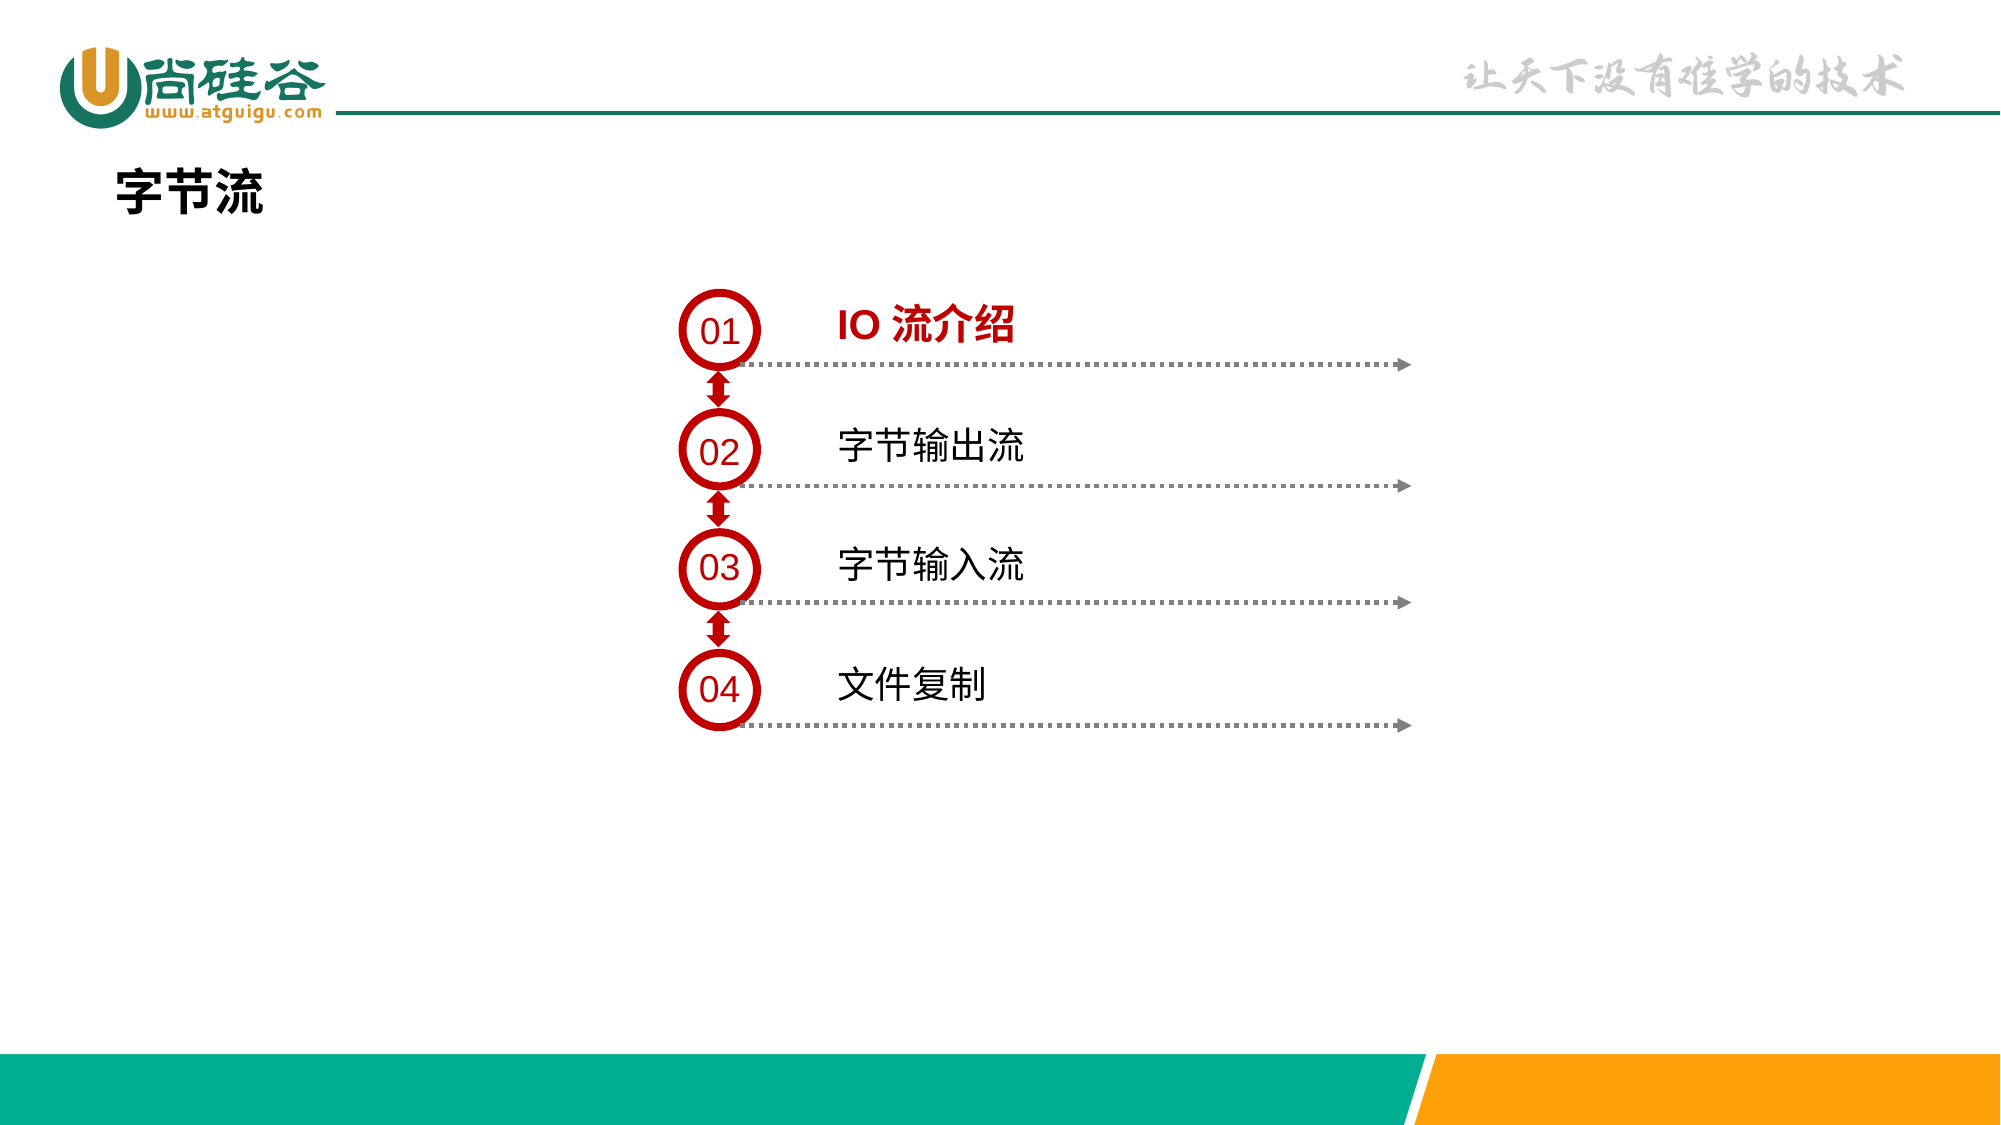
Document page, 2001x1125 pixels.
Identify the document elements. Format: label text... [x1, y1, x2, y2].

text_box [689, 407, 751, 420]
text_box [690, 360, 750, 373]
text_box [706, 370, 731, 408]
text_box [677, 426, 684, 472]
text_box IO流介绍 [822, 290, 1416, 355]
text_box [757, 309, 763, 350]
text_box [688, 718, 752, 733]
text_box [677, 546, 684, 592]
text_box 字节输入流 [822, 533, 1416, 594]
text_box 文件复制 [822, 653, 1416, 713]
text_box [692, 647, 748, 658]
text_box 字节流 [100, 123, 1861, 296]
text_box [691, 481, 748, 492]
text_box [756, 427, 763, 471]
text_box [677, 305, 685, 354]
text_box [706, 610, 731, 648]
text_box 02 [684, 420, 756, 481]
text_box [756, 668, 763, 712]
text_box [677, 667, 684, 713]
text_box [706, 490, 731, 528]
text_box [756, 547, 763, 591]
text_box 04 [684, 658, 756, 718]
text_box 01 [685, 299, 757, 360]
text_box 字节输出流 [822, 414, 1416, 475]
text_box 03 [684, 535, 756, 596]
picture [0, 0, 2001, 1125]
text_box [691, 287, 749, 299]
text_box [687, 596, 753, 612]
text_box [695, 527, 745, 535]
